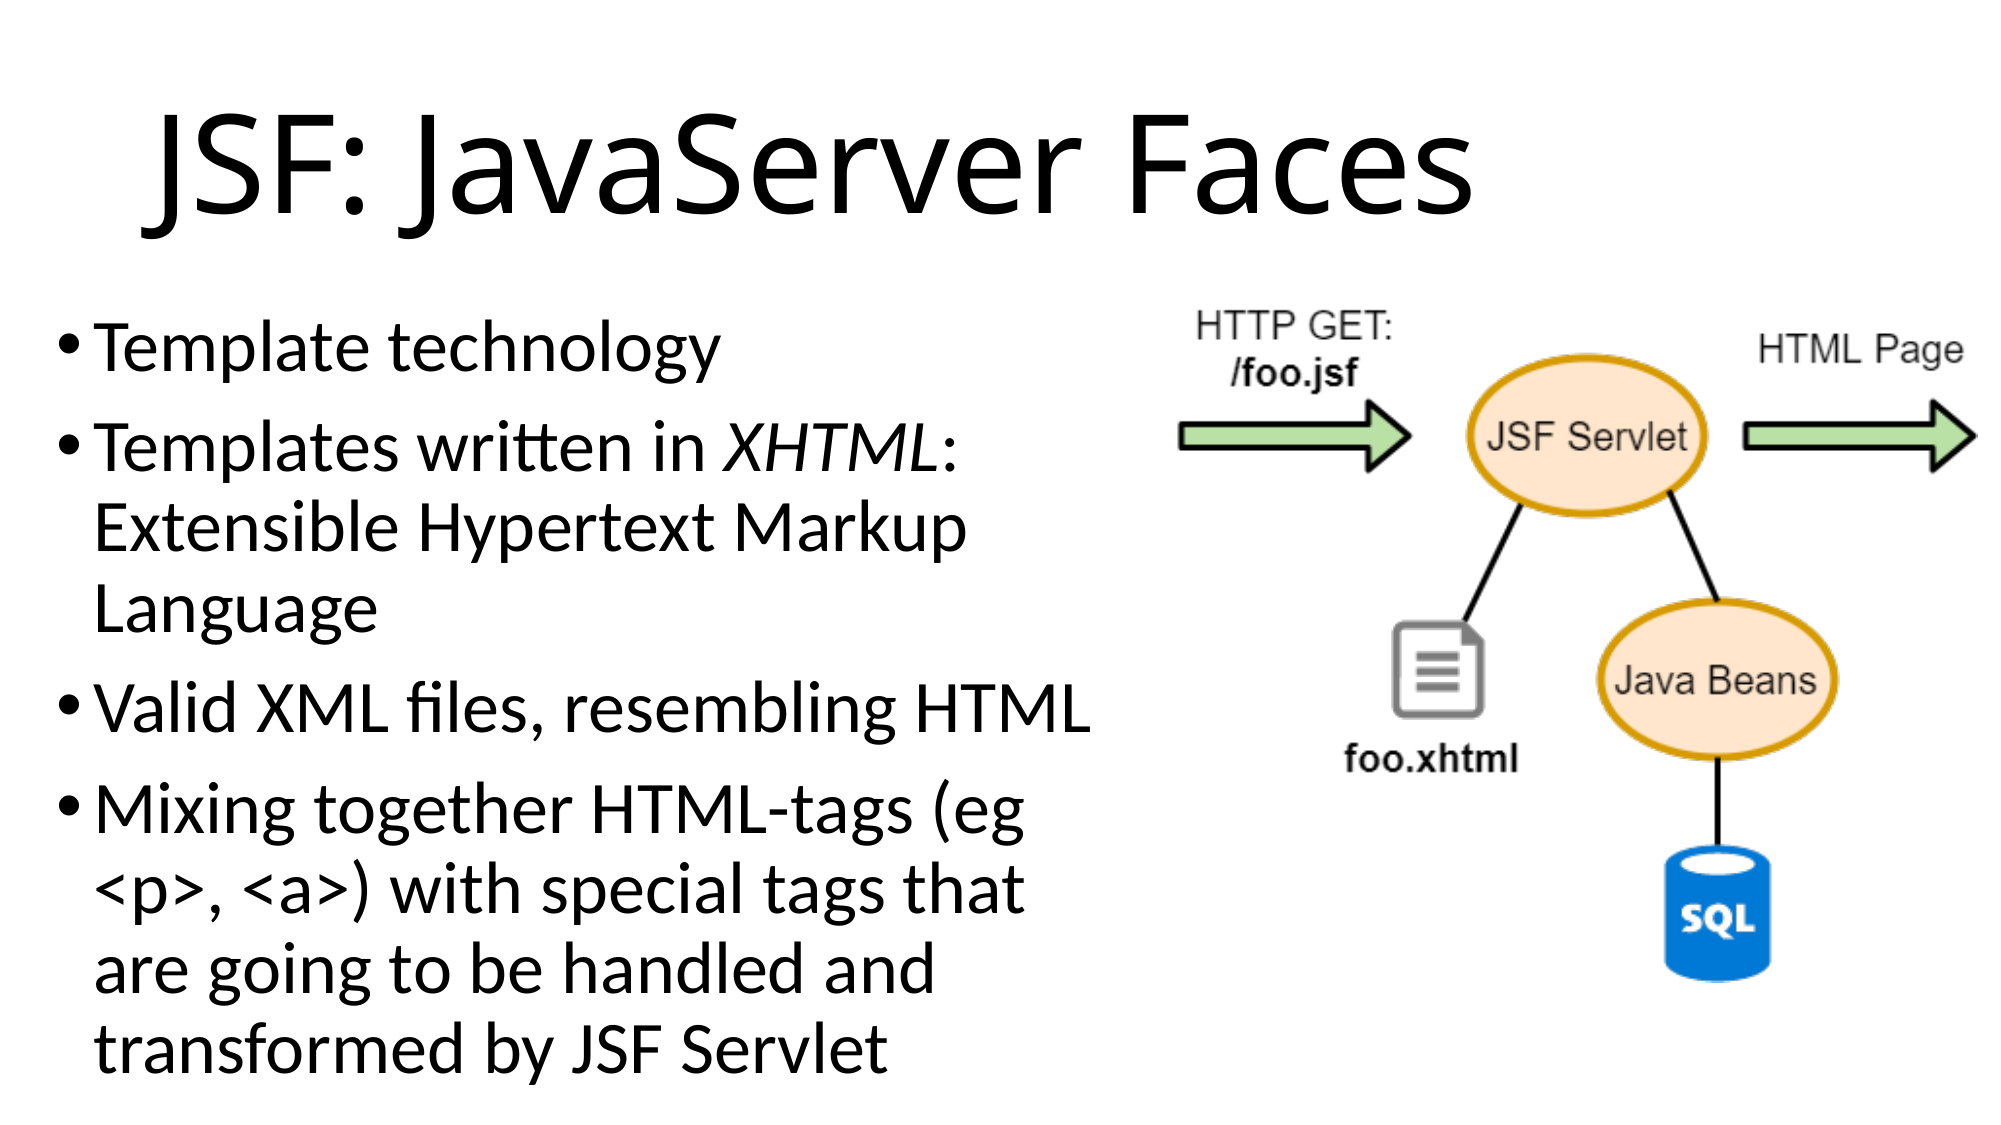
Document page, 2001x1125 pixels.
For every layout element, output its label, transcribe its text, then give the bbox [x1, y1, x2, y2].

picture [1139, 299, 1978, 983]
title JSF: JavaServer Faces [137, 59, 1863, 278]
list Template technology Templates written in XHTML: Extensible Hypertext Markup Language Valid XML files, resembling HTML Mixing together HTML-tags (eg <p>, <a>) with special tags that are going to be handled and transformed by JSF Servlet [41, 299, 1124, 1105]
